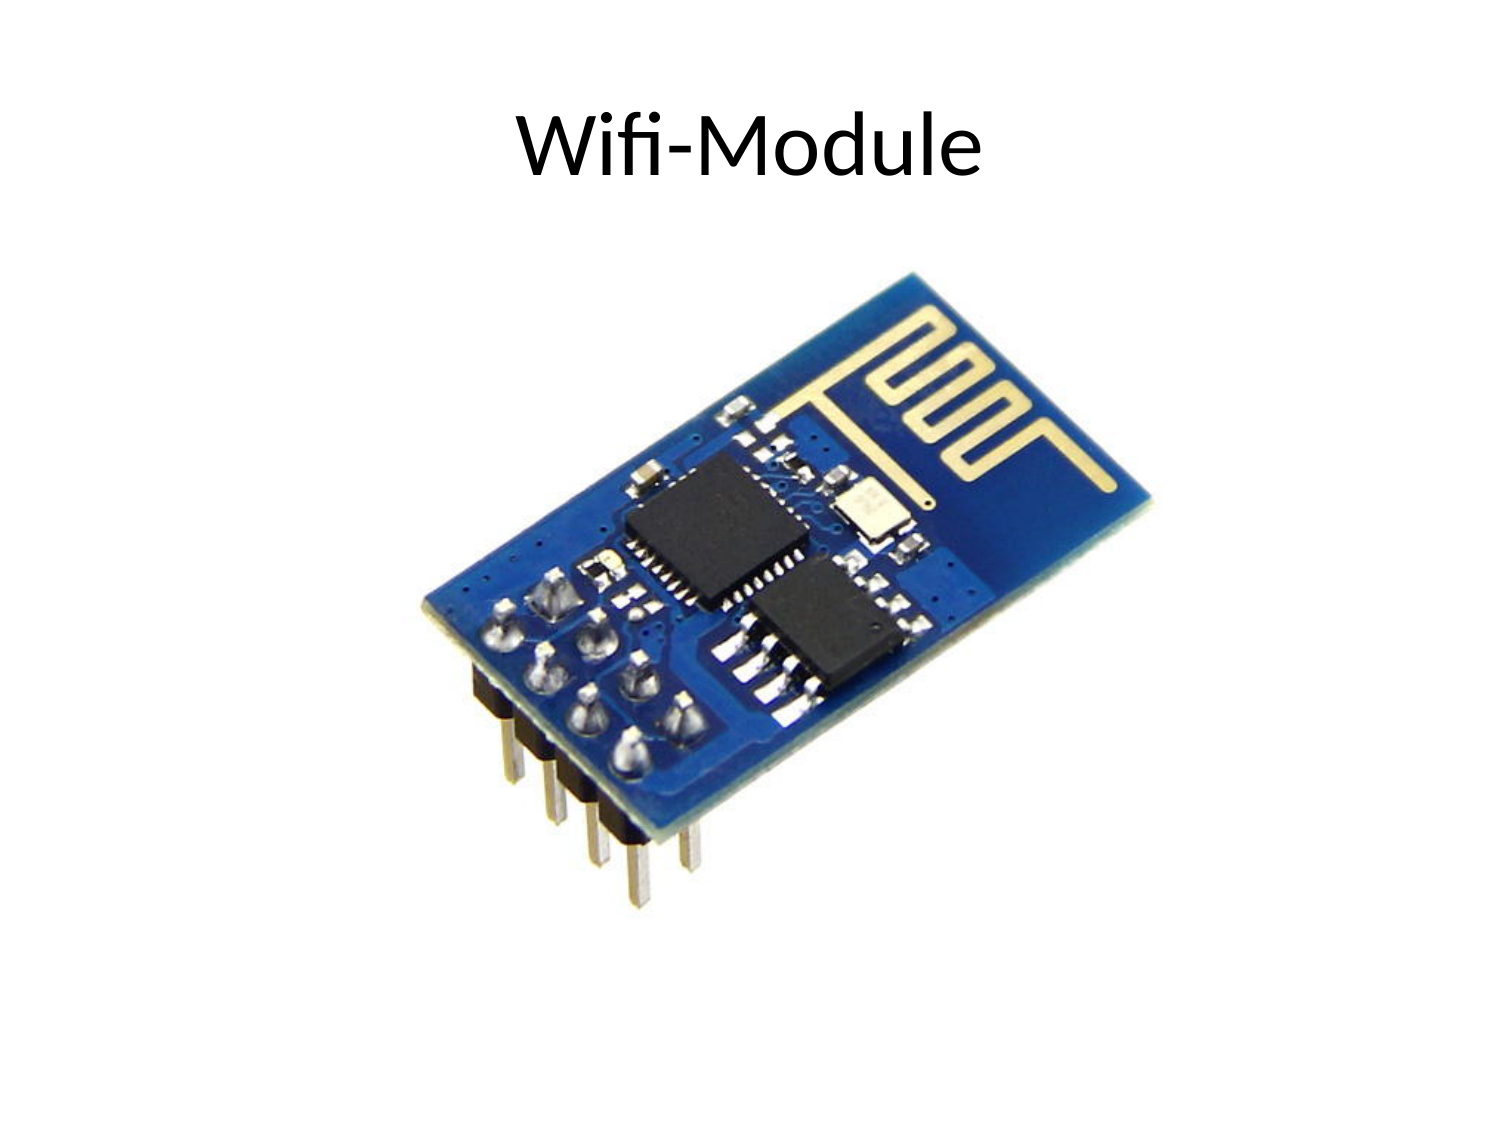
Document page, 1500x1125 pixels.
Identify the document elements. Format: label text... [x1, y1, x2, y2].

picture [262, 196, 1298, 973]
title Wifi-Module [75, 45, 1425, 233]
